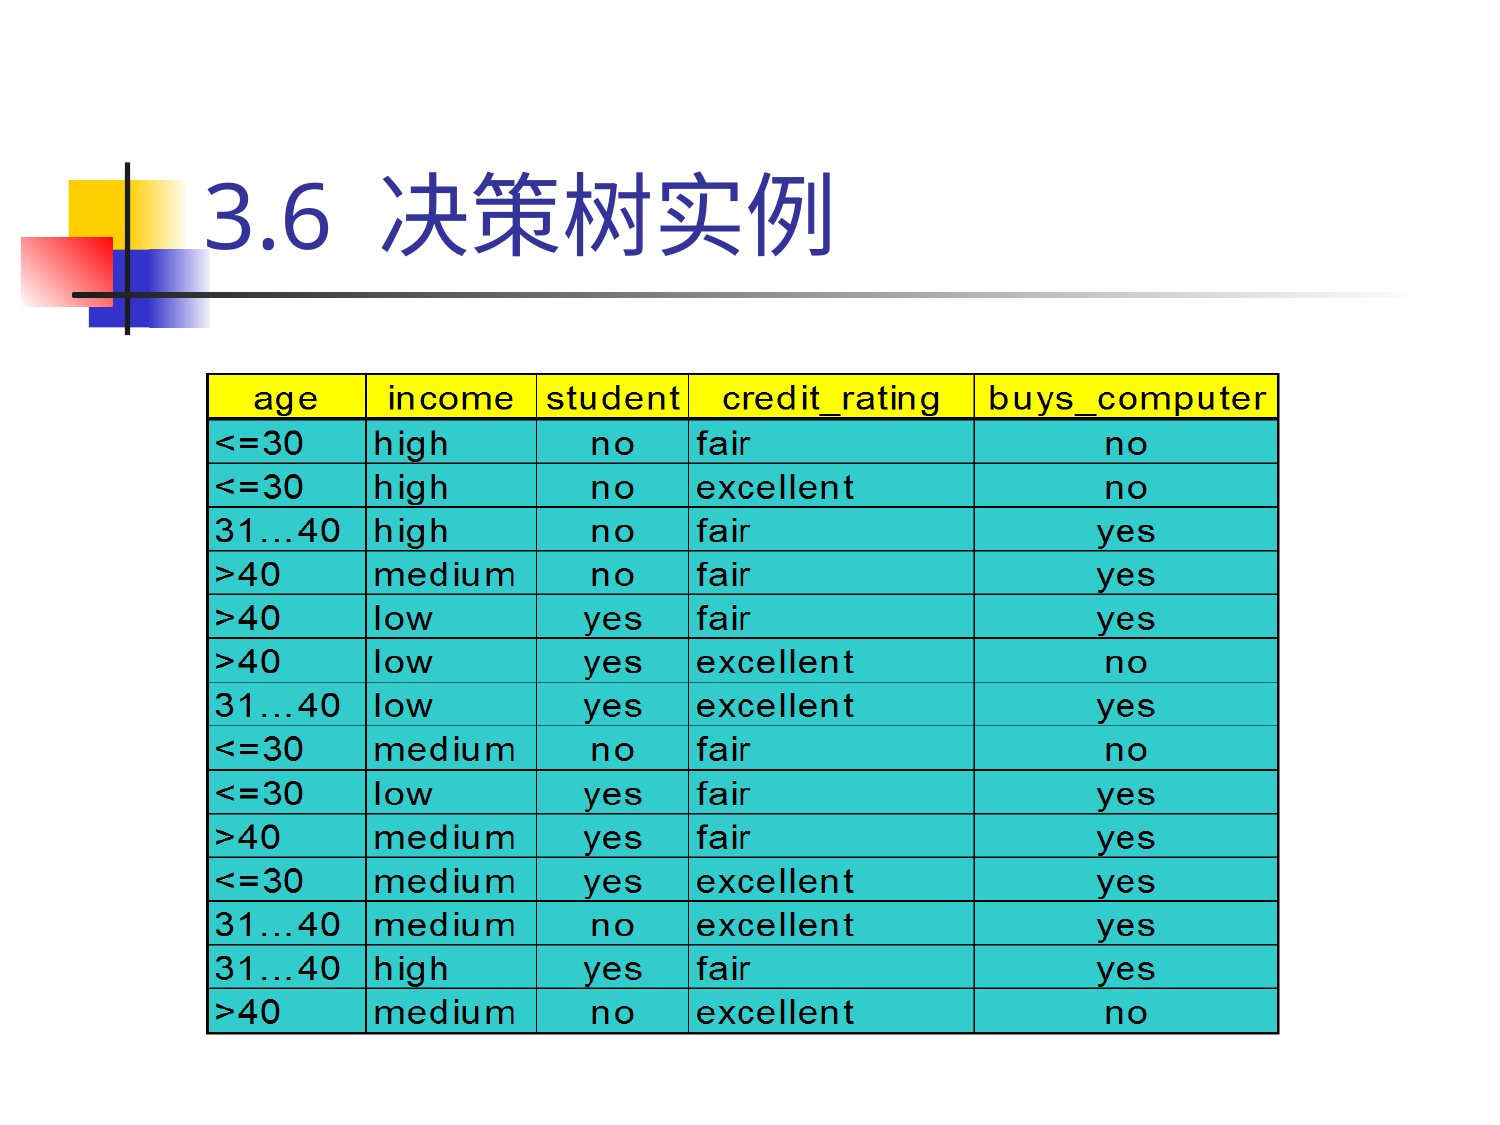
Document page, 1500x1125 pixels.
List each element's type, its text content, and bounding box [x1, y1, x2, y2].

title 3.6 决策树实例 [188, 35, 1468, 275]
picture [206, 373, 1281, 1036]
